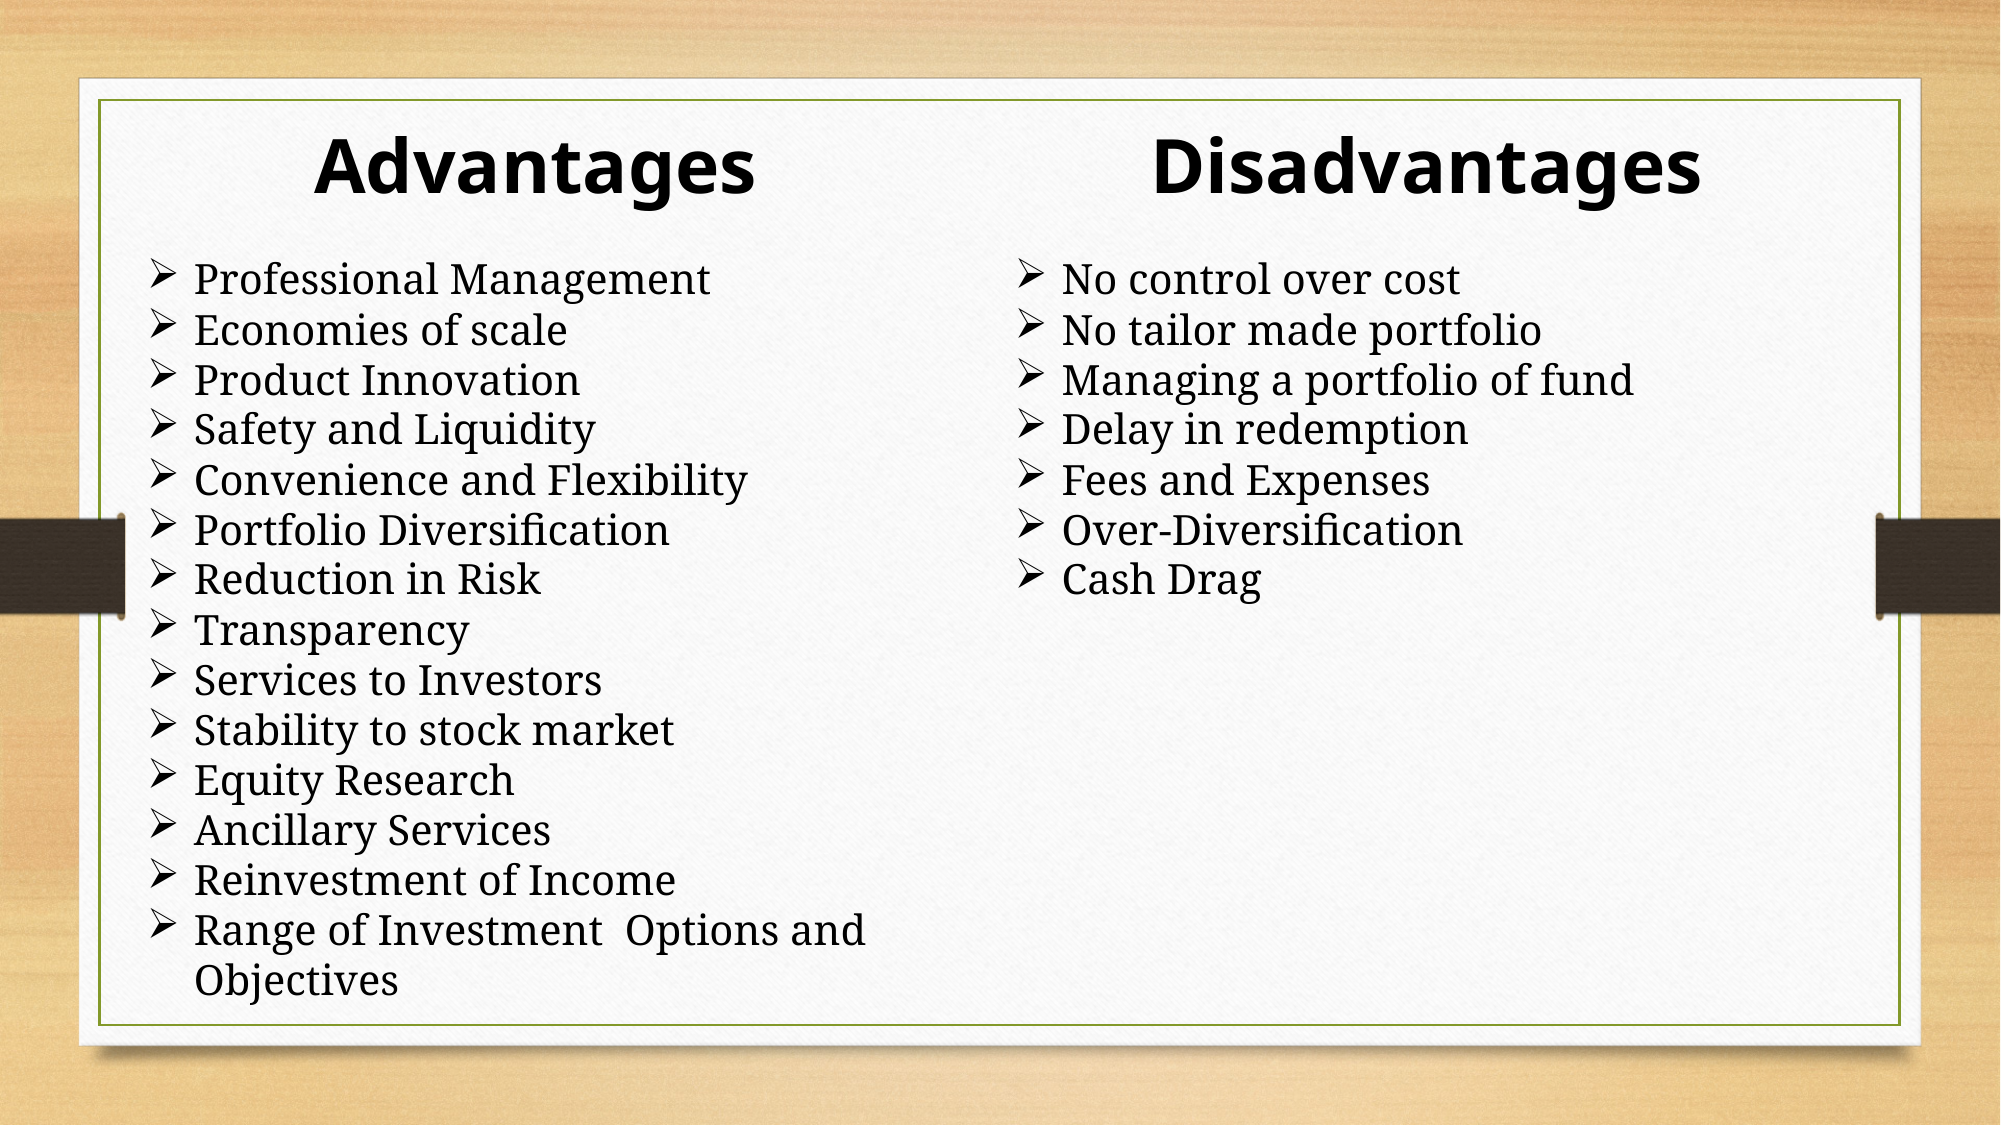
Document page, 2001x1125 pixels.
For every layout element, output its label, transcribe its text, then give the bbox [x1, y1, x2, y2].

text_box Disadvantages No control over cost No tailor made portfolio Managing a portfolio of fund Delay in redemption Fees and Expenses Over-Diversification Cash Drag [999, 110, 1854, 611]
text_box Advantages Professional Management Economies of scale Product Innovation Safety and Liquidity Convenience and Flexibility Portfolio Diversification Reduction in Risk Transparency Services to Investors Stability to stock market Equity Research Ancillary Services Reinvestment of Income Range of Investment Options and Objectives [132, 110, 940, 1011]
picture [0, 0, 2001, 1125]
